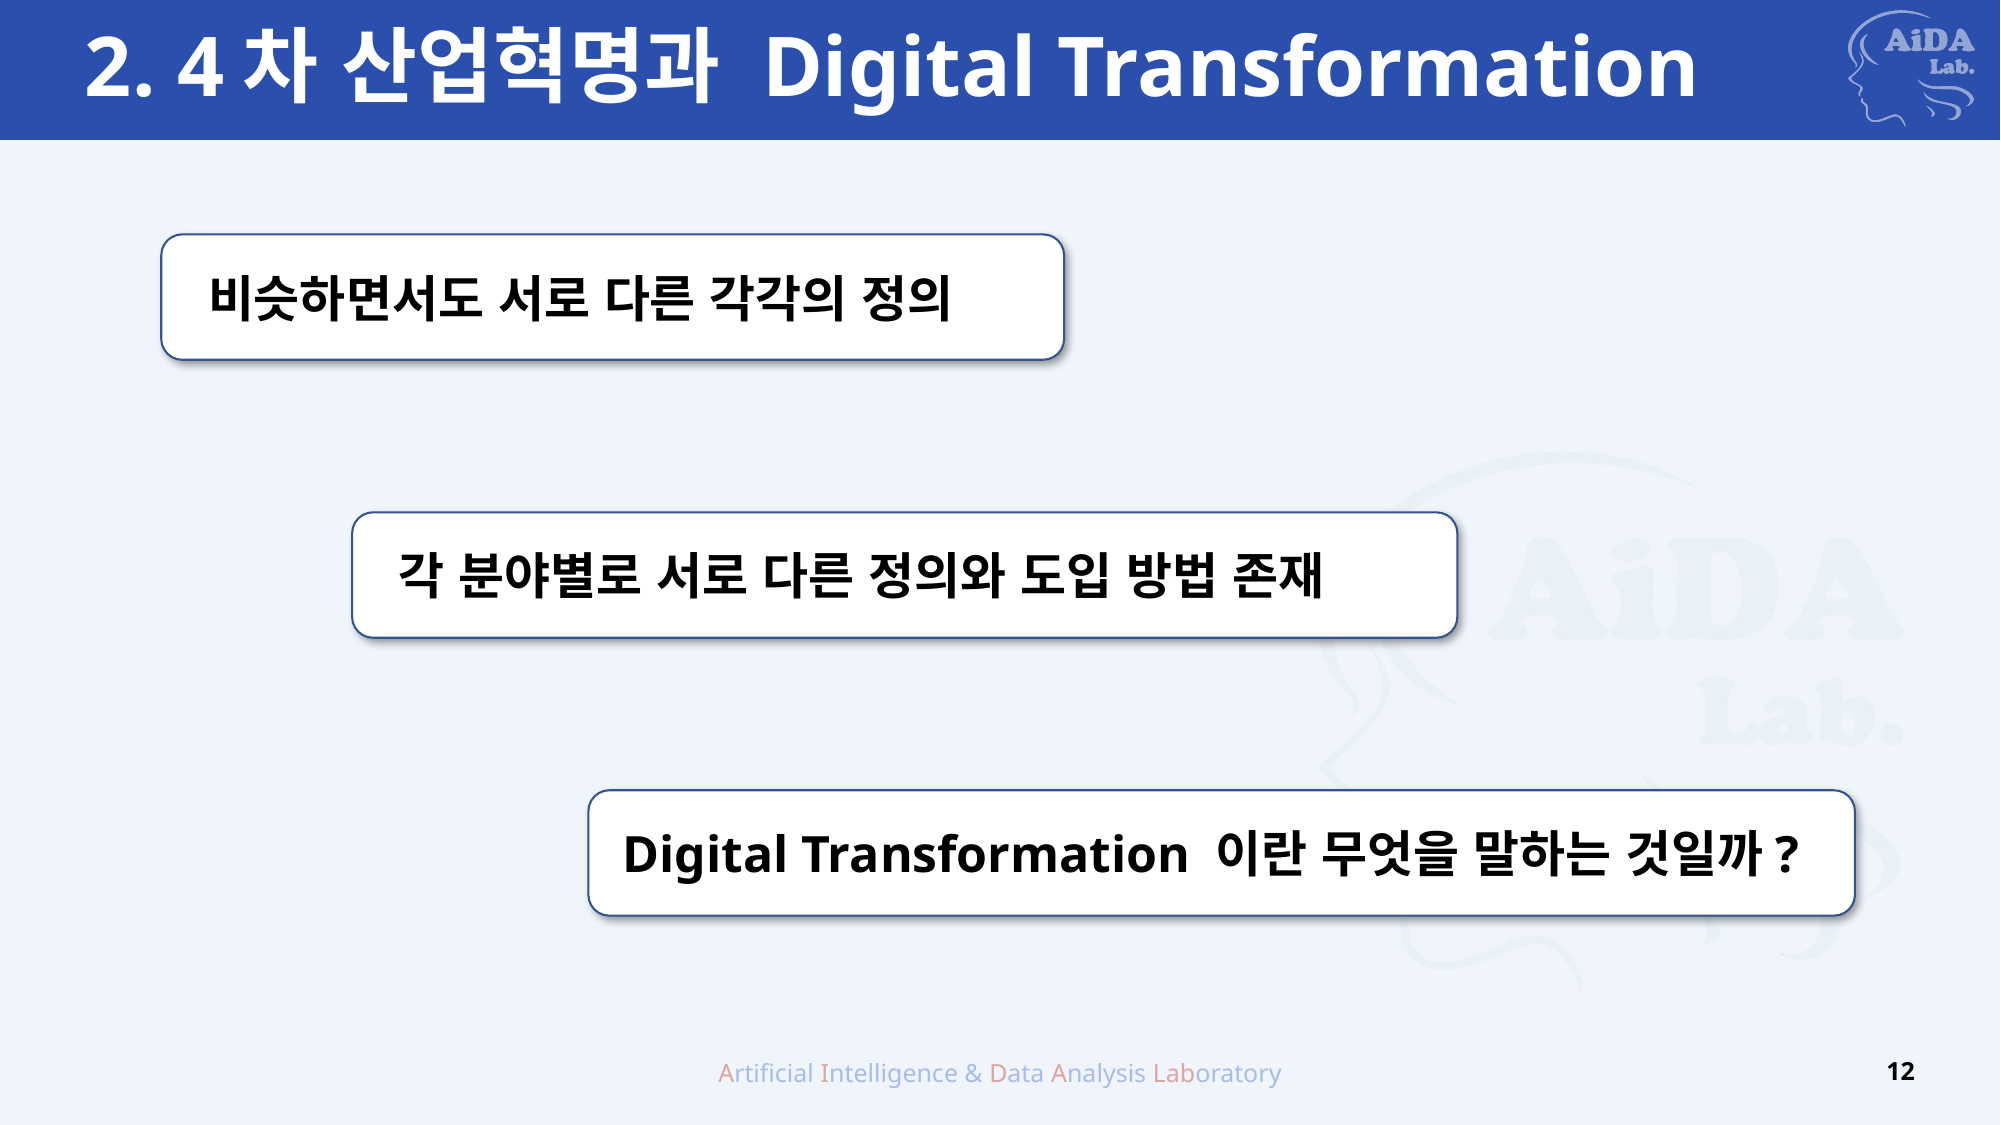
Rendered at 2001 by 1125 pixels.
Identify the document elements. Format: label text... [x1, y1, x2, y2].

picture [1842, 7, 1980, 133]
footer Artificial Intelligence & Data Analysis Laboratory [662, 1042, 1338, 1103]
text_box 비슷하면서도 서로 다른 각각의 정의 [160, 233, 1066, 361]
text_box 각 분야별로 서로 다른 정의와 도입 방법 존재 [351, 511, 1459, 639]
title 2. 4차 산업혁명과 Digital Transformation [69, 7, 1823, 133]
slide_number 12 [1412, 1042, 1930, 1103]
text_box Digital Transformation 이란 무엇을 말하는 것일까? [587, 789, 1856, 917]
